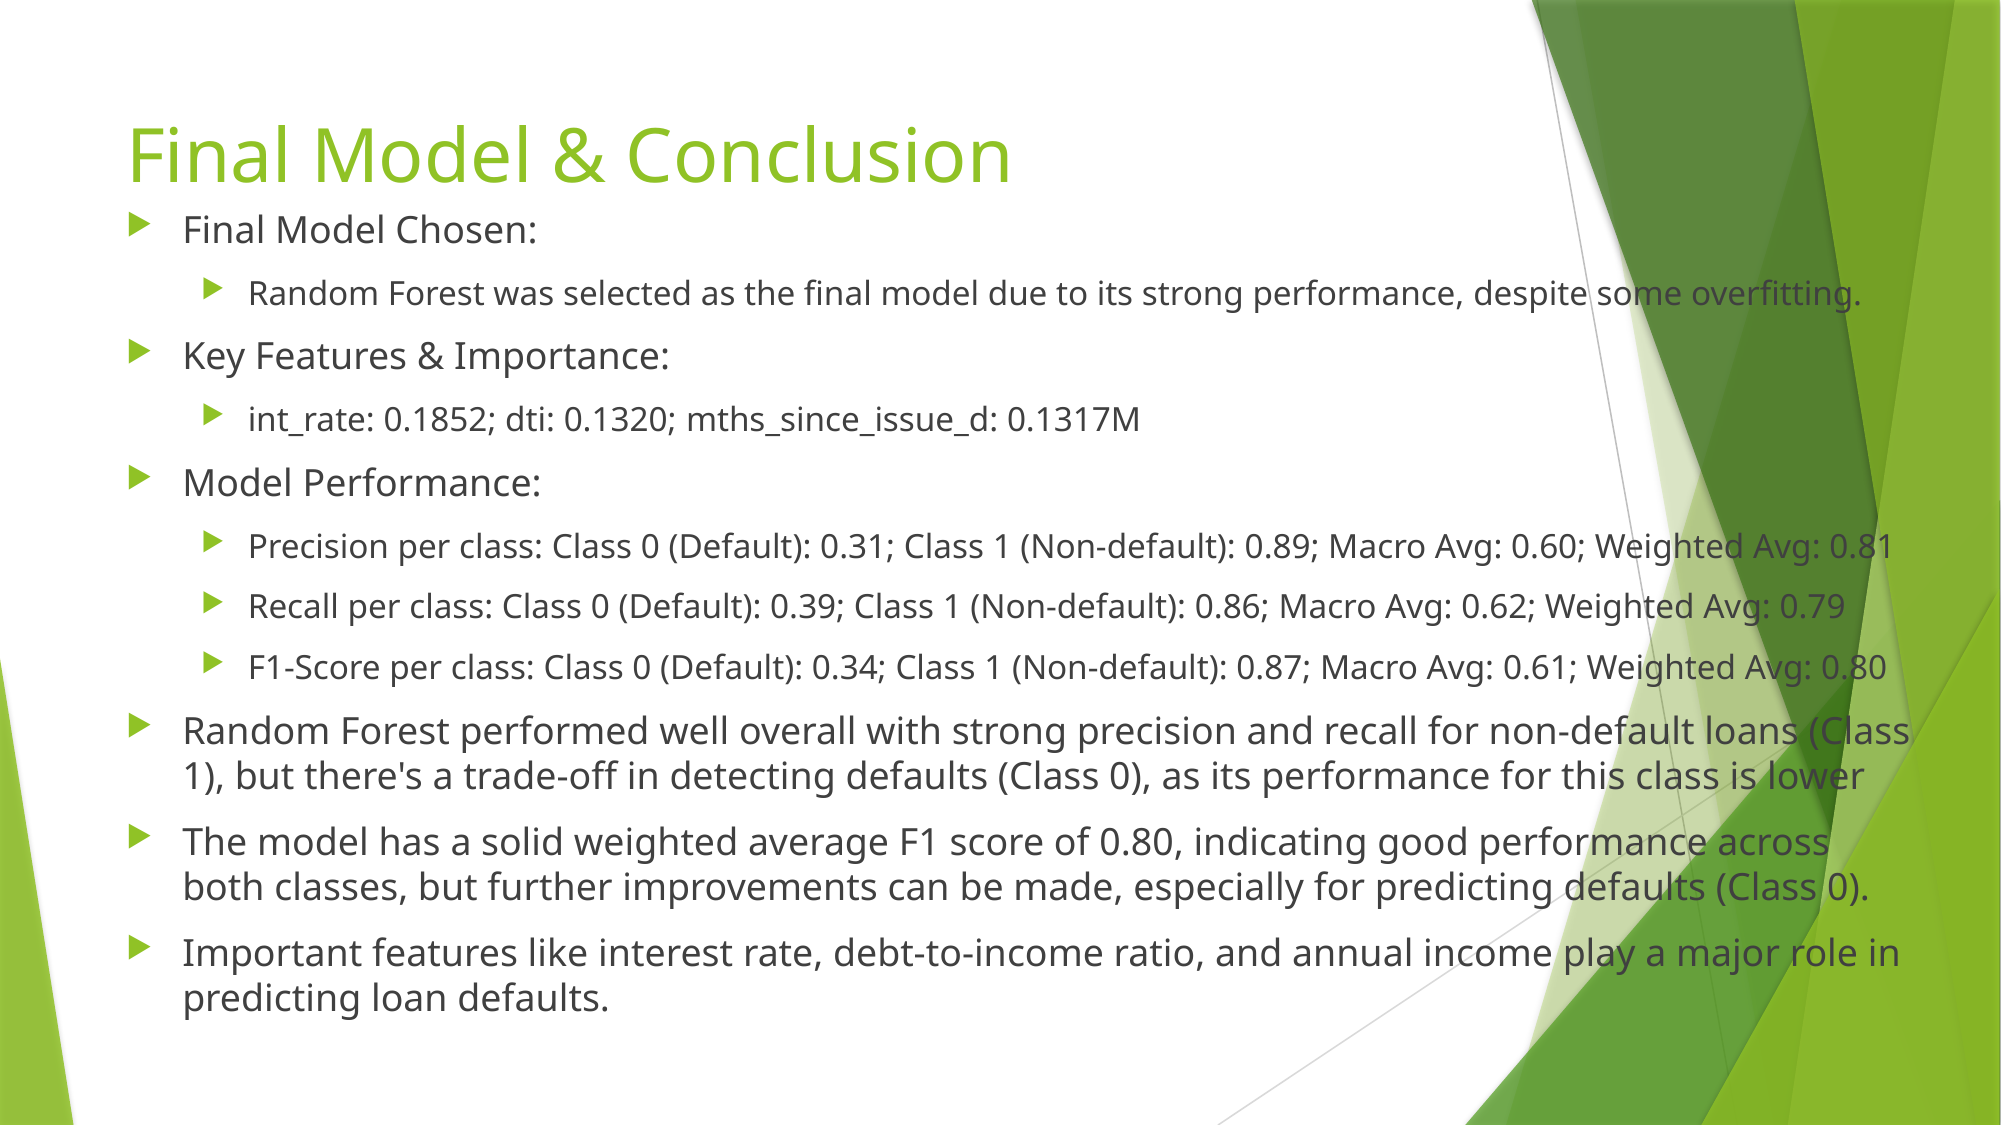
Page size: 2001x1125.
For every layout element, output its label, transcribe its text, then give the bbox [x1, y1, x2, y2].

list Final Model Chosen: Random Forest was selected as the final model due to its strong performance, despite some overfitting. Key Features & Importance: int_rate: 0.1852; dti: 0.1320; mths_since_issue_d: 0.1317M Model Performance: Precision per class: Class 0 (Default): 0.31; Class 1 (Non-default): 0.89; Macro Avg: 0.60; Weighted Avg: 0.81 Recall per class: Class 0 (Default): 0.39; Class 1 (Non-default): 0.86; Macro Avg: 0.62; Weighted Avg: 0.79 F1-Score per class: Class 0 (Default): 0.34; Class 1 (Non-default): 0.87; Macro Avg: 0.61; Weighted Avg: 0.80 Random Forest performed well overall with strong precision and recall for non-default loans (Class 1), but there's a trade-off in detecting defaults (Class 0), as its performance for this class is lower The model has a solid weighted average F1 score of 0.80, indicating good performance across both classes, but further improvements can be made, especially for predicting defaults (Class 0). Important features like interest rate, debt-to-income ratio, and annual income play a major role in predicting loan defaults. [111, 198, 1929, 1092]
title Final Model & Conclusion [111, 99, 1522, 198]
